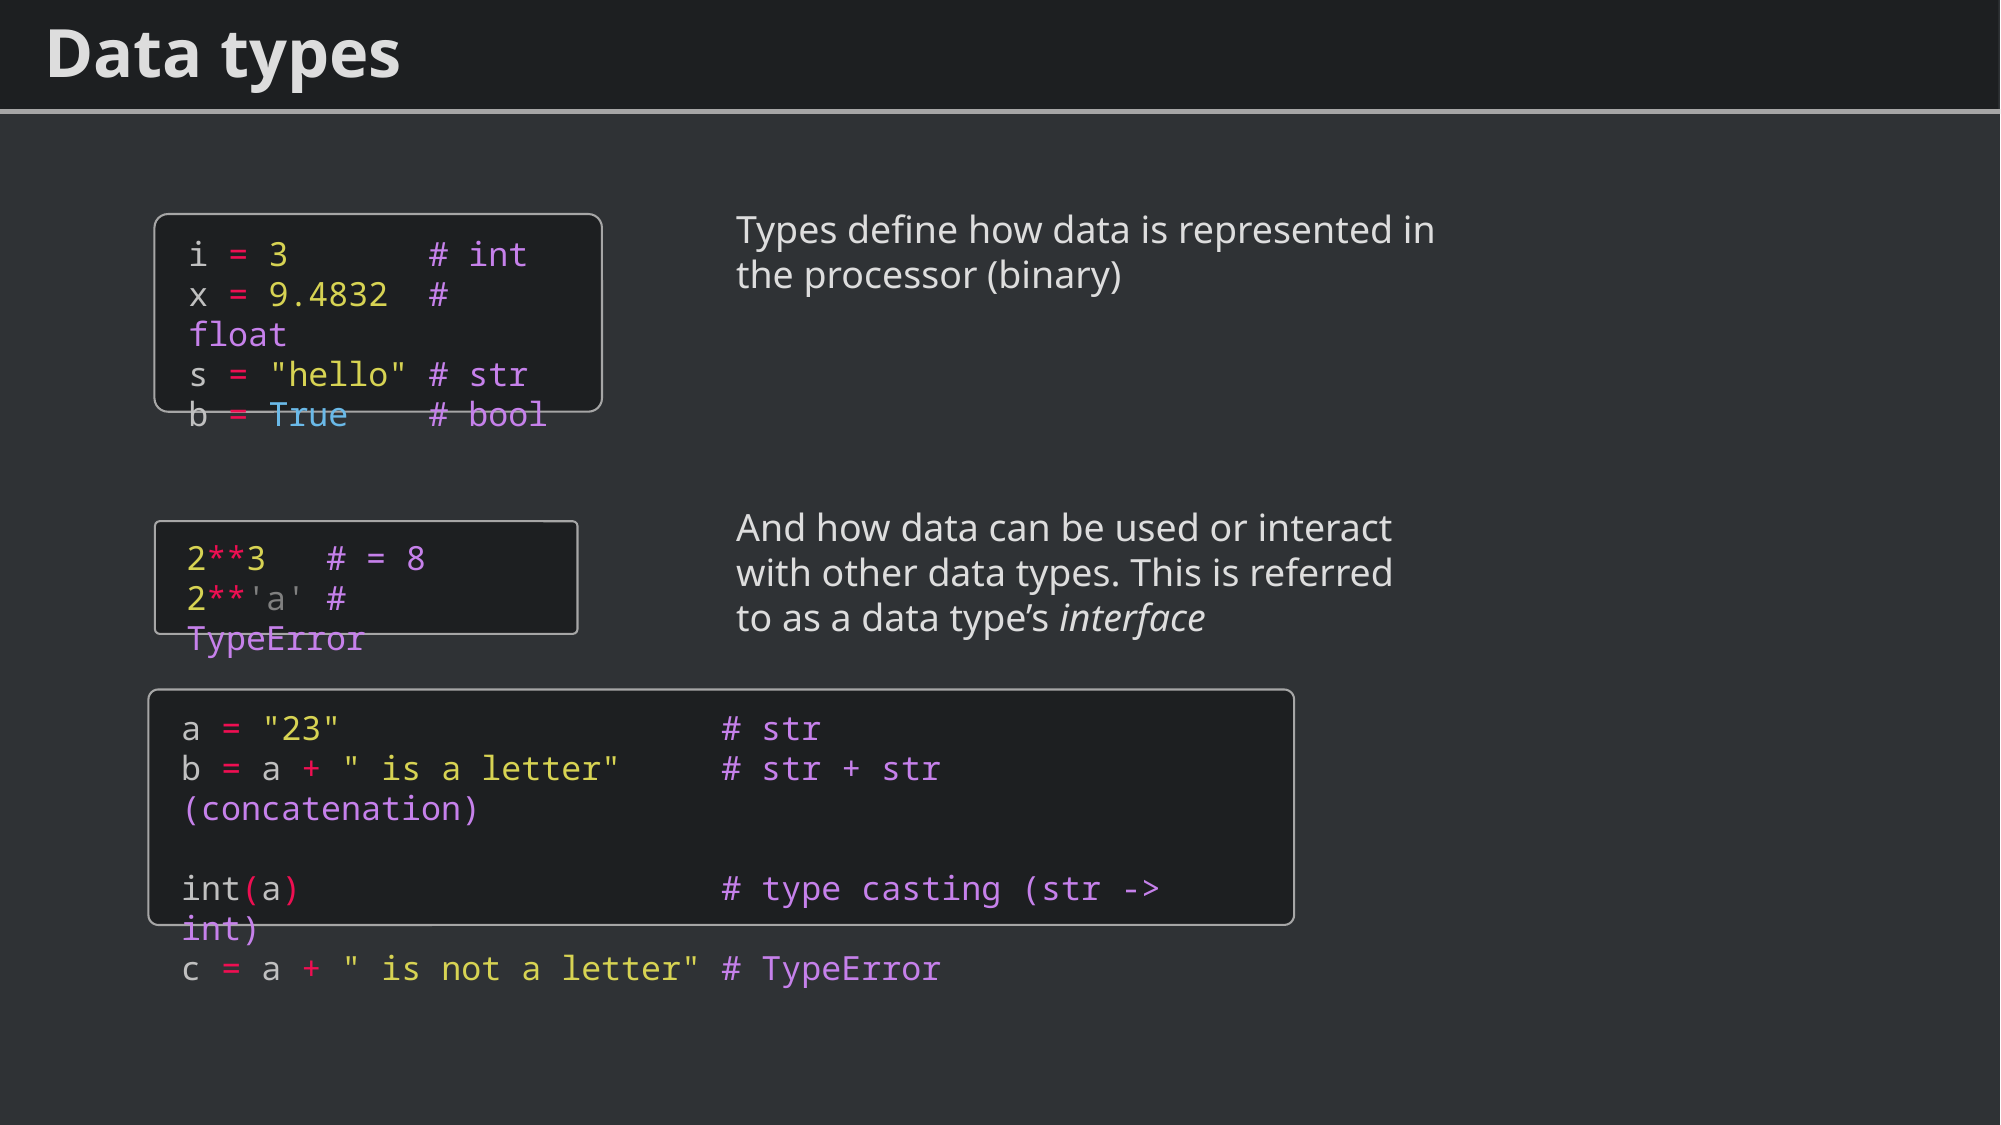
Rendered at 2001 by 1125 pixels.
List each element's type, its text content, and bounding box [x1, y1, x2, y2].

title Data types [29, 0, 1908, 112]
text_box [158, 496, 1456, 648]
text_box a = "23" # str b = a + " is a letter" # str + str (concatenation) int(a) # type casting (str -> int) c = a + " is not a letter" # TypeError [147, 688, 1296, 927]
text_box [158, 198, 1456, 410]
